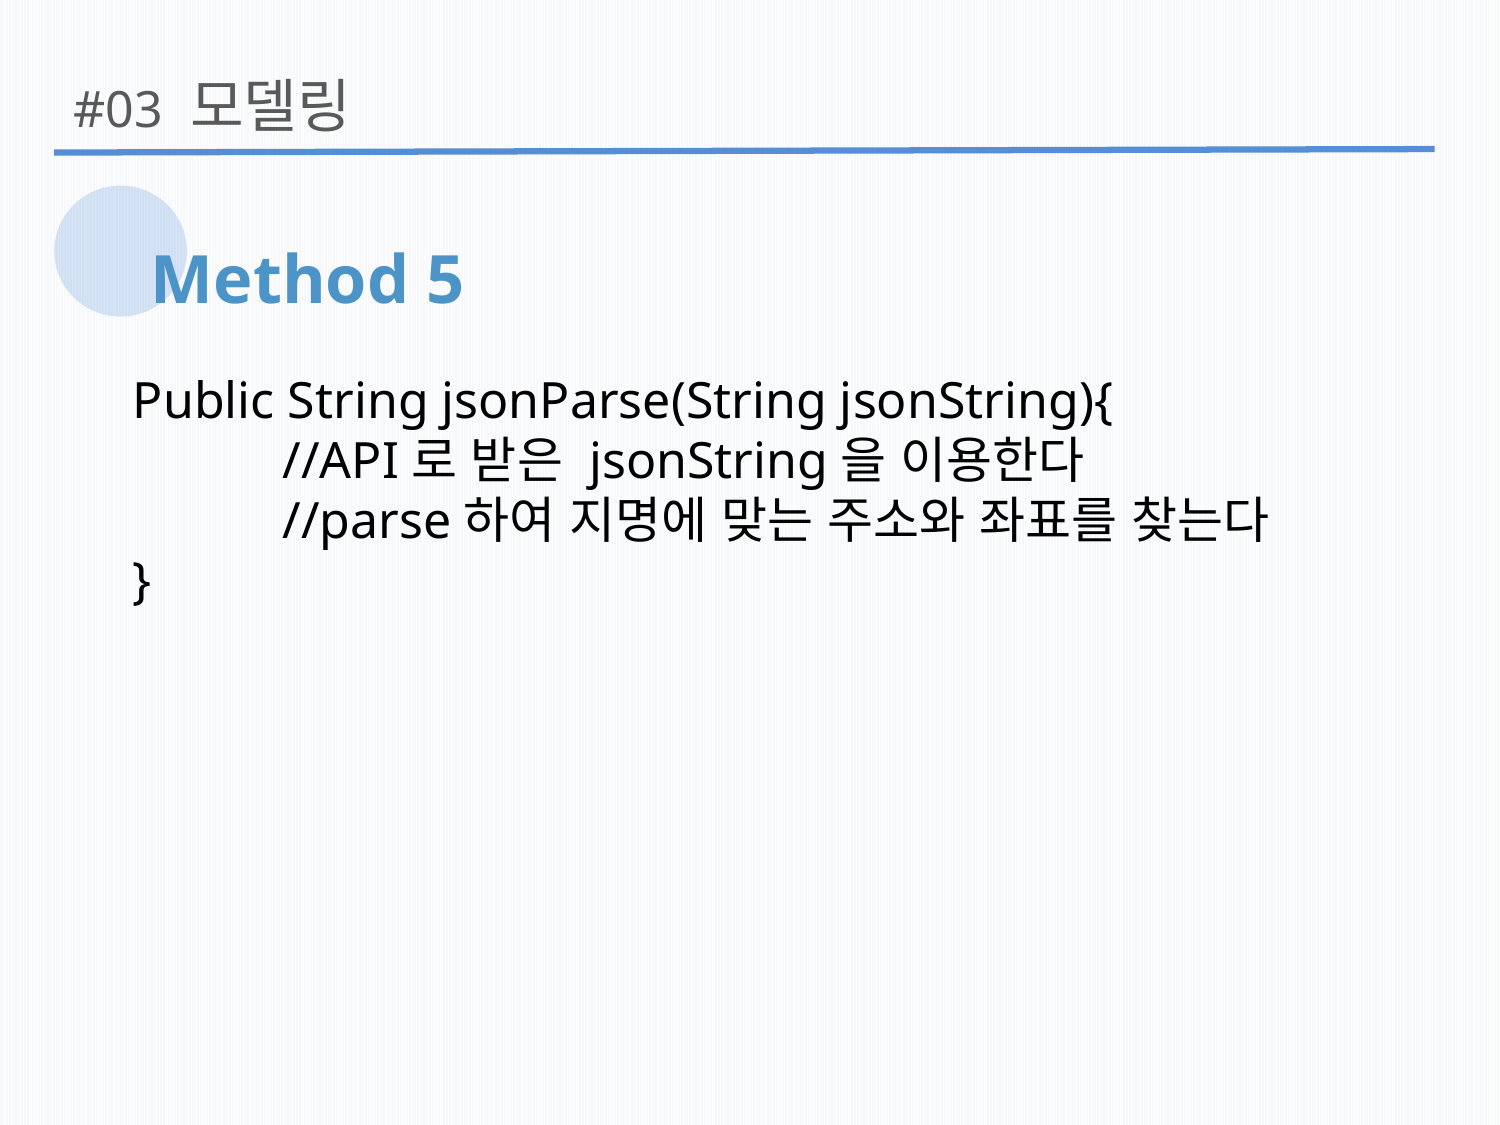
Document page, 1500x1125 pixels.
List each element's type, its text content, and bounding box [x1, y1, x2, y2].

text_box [403, 148, 1435, 153]
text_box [53, 185, 917, 326]
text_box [59, 61, 400, 148]
text_box Public String jsonParse(String jsonString){ //API로 받은 jsonString을 이용한다 //parse하여 지명에 맞는 주소와 좌표를 찾는다 } [118, 360, 1500, 616]
